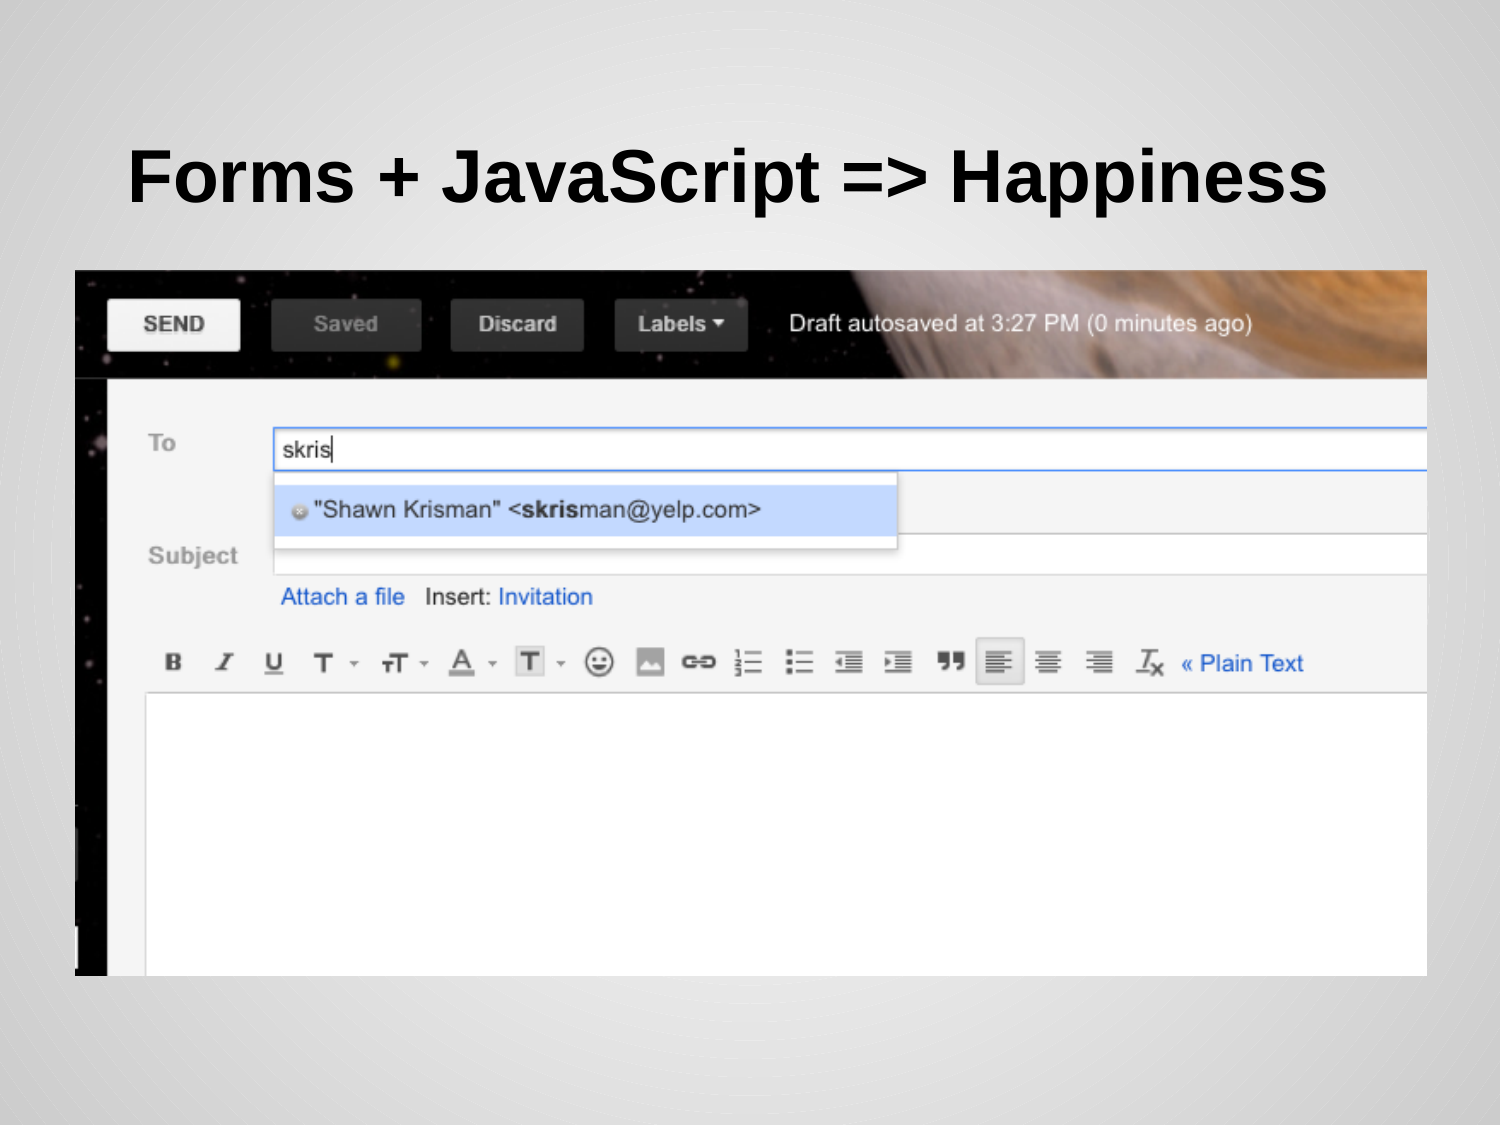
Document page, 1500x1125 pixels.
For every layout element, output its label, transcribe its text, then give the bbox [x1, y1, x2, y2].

title Forms + JavaScript => Happiness [75, 14, 1425, 233]
text_box [75, 270, 1427, 976]
